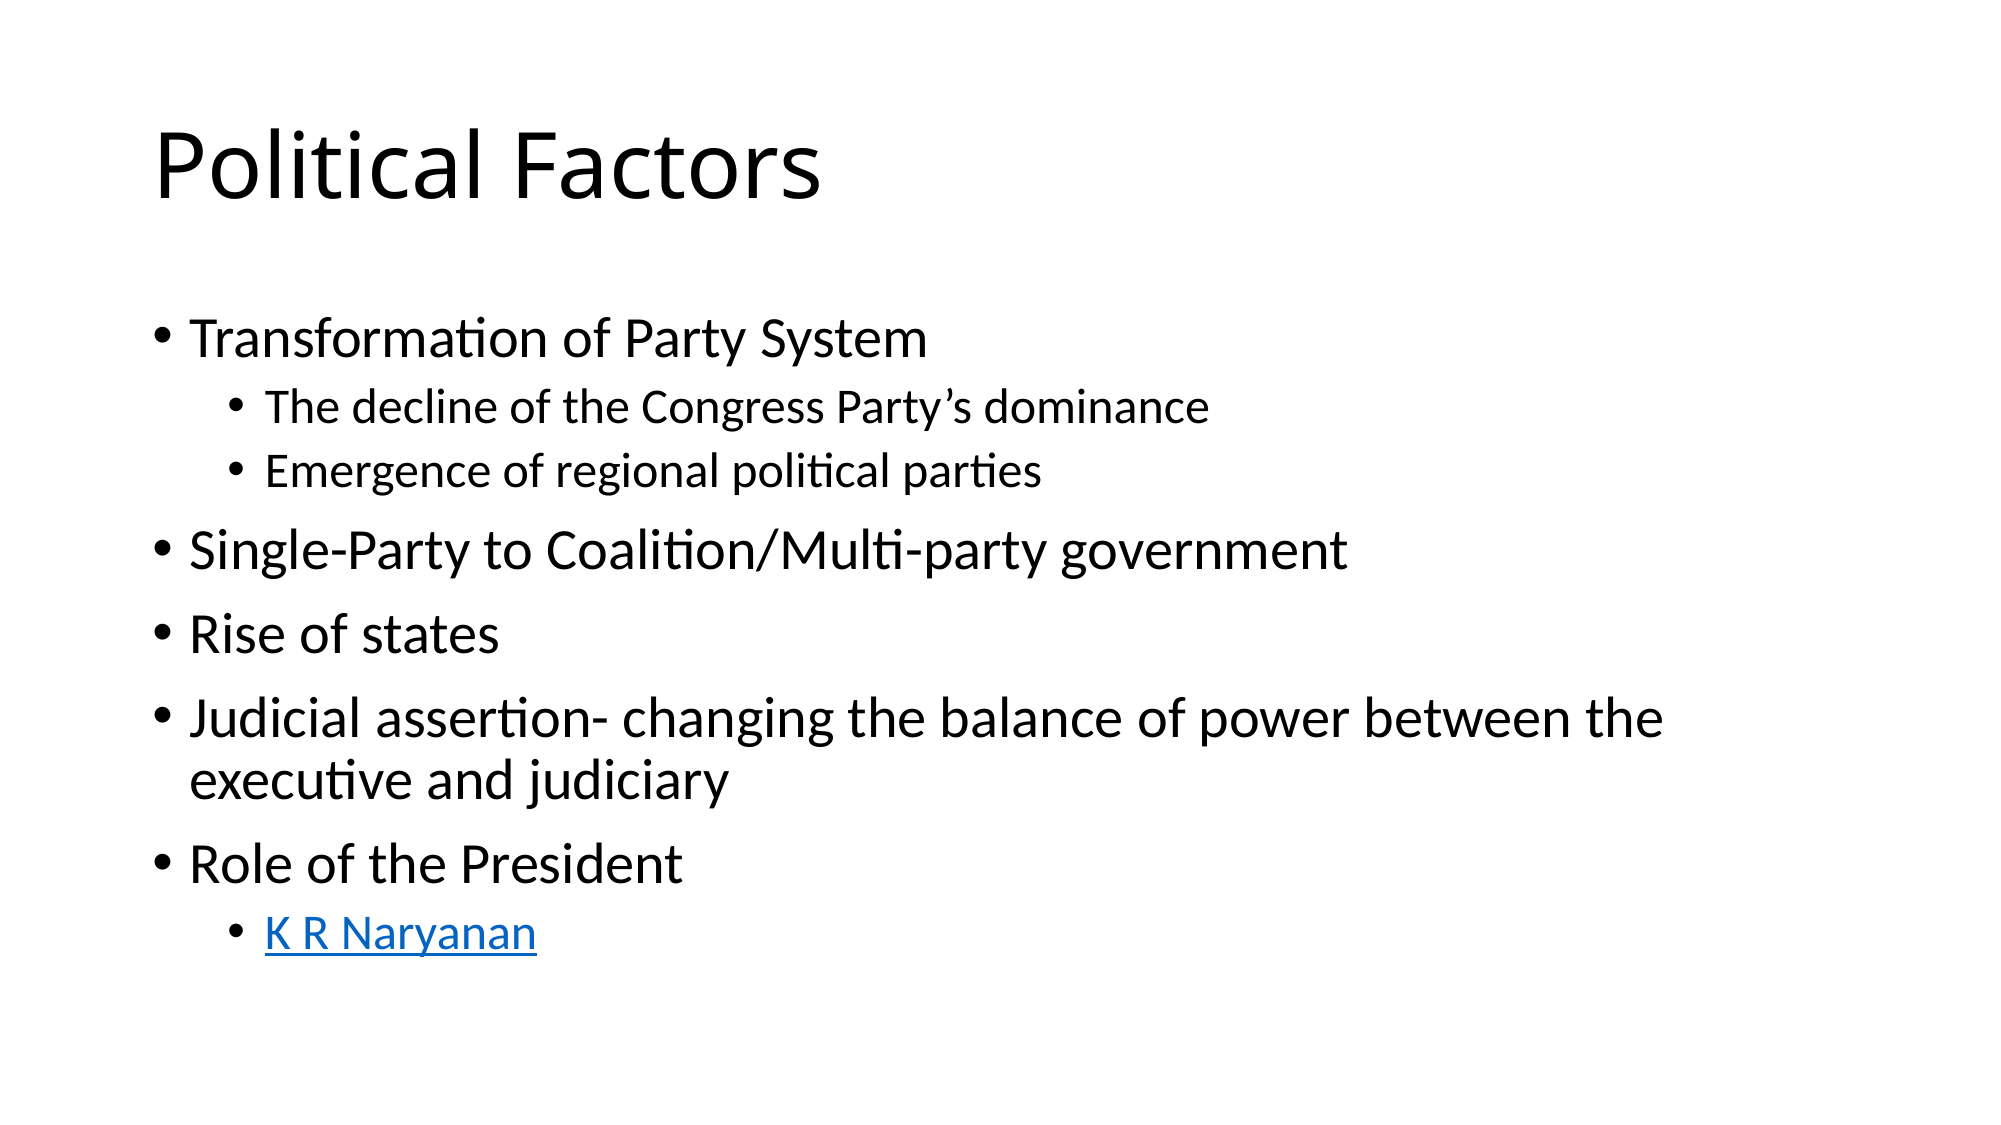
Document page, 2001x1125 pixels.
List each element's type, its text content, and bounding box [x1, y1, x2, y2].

title Political Factors [137, 59, 1863, 278]
list Transformation of Party System The decline of the Congress Party’s dominance Emergence of regional political parties Single-Party to Coalition/Multi-party government Rise of states Judicial assertion- changing the balance of power between the executive and judiciary Role of the President K R Naryanan [137, 299, 1863, 1014]
